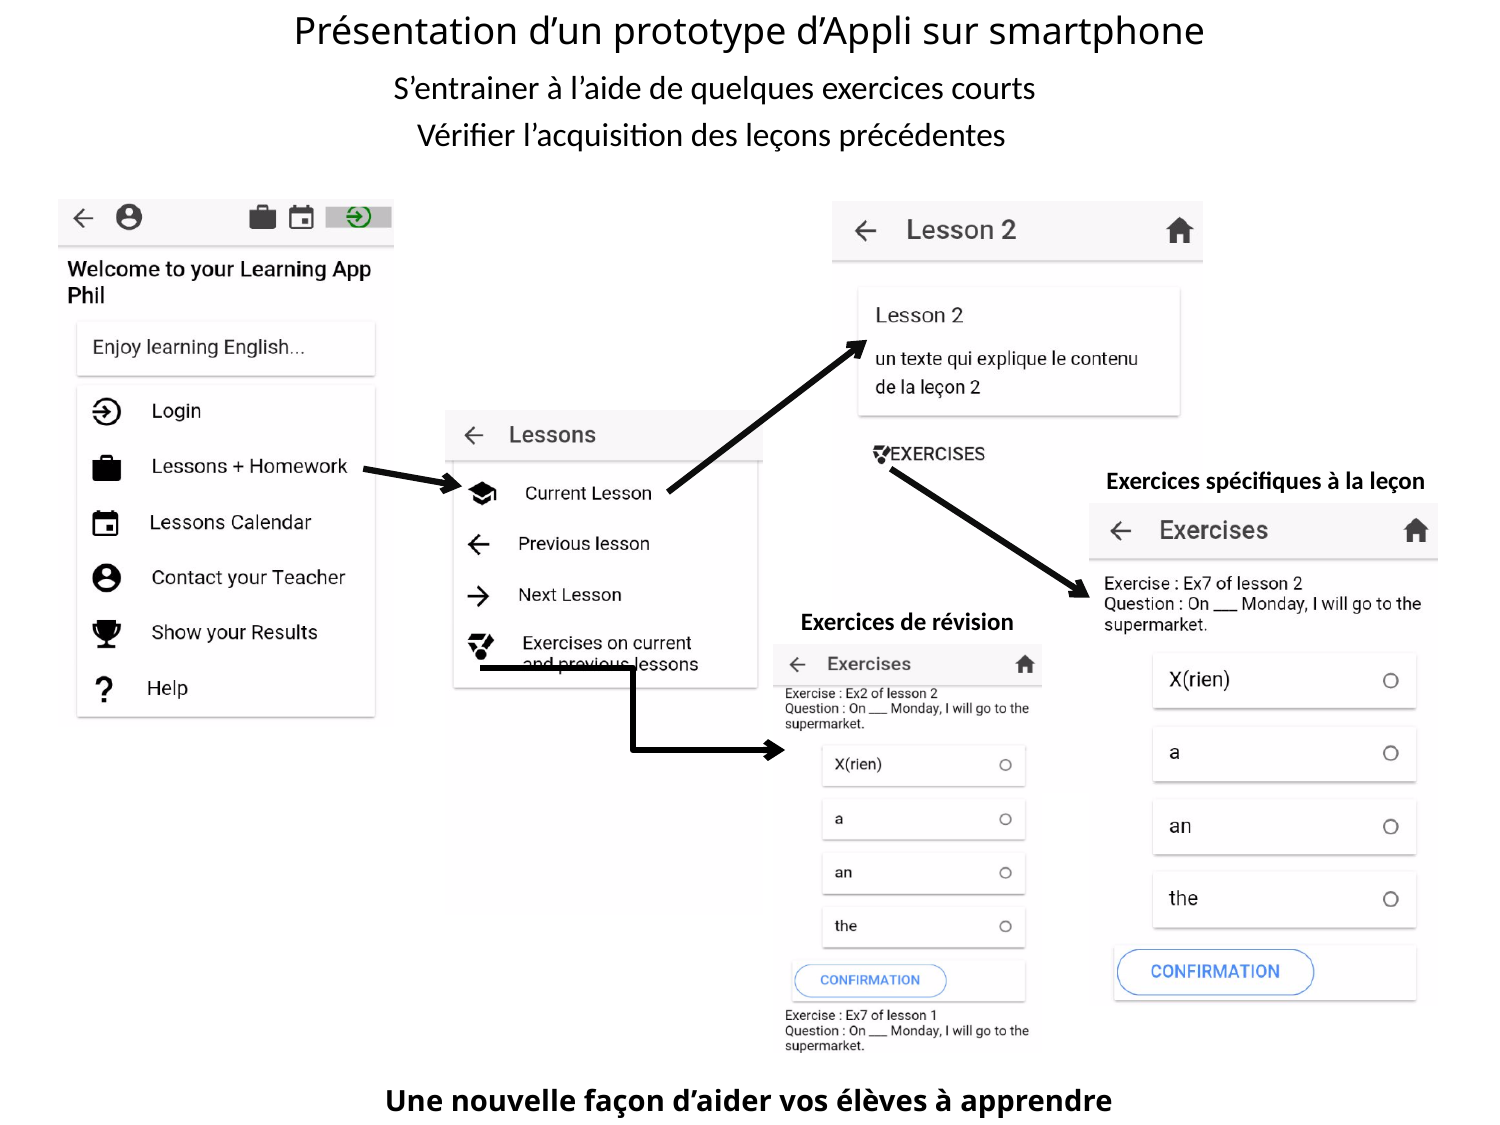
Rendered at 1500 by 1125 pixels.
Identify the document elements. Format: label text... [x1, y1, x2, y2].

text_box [480, 667, 786, 751]
text_box Une nouvelle façon d’aider vos élèves à apprendre [370, 1074, 1129, 1125]
picture [773, 201, 1438, 1053]
text_box S’entrainer à l’aide de quelques exercices courts [378, 58, 1052, 114]
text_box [667, 339, 868, 493]
text_box Exercices de révision [786, 597, 826, 642]
text_box Exercices spécifiques à la leçon [1209, 457, 1441, 502]
picture [58, 198, 394, 727]
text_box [890, 468, 1091, 598]
picture [445, 409, 763, 915]
text_box Présentation d’un prototype d’Appli sur smartphone [279, 0, 1221, 60]
text_box Vérifier l’acquisition des leçons précédentes [402, 105, 1022, 161]
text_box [362, 468, 463, 487]
